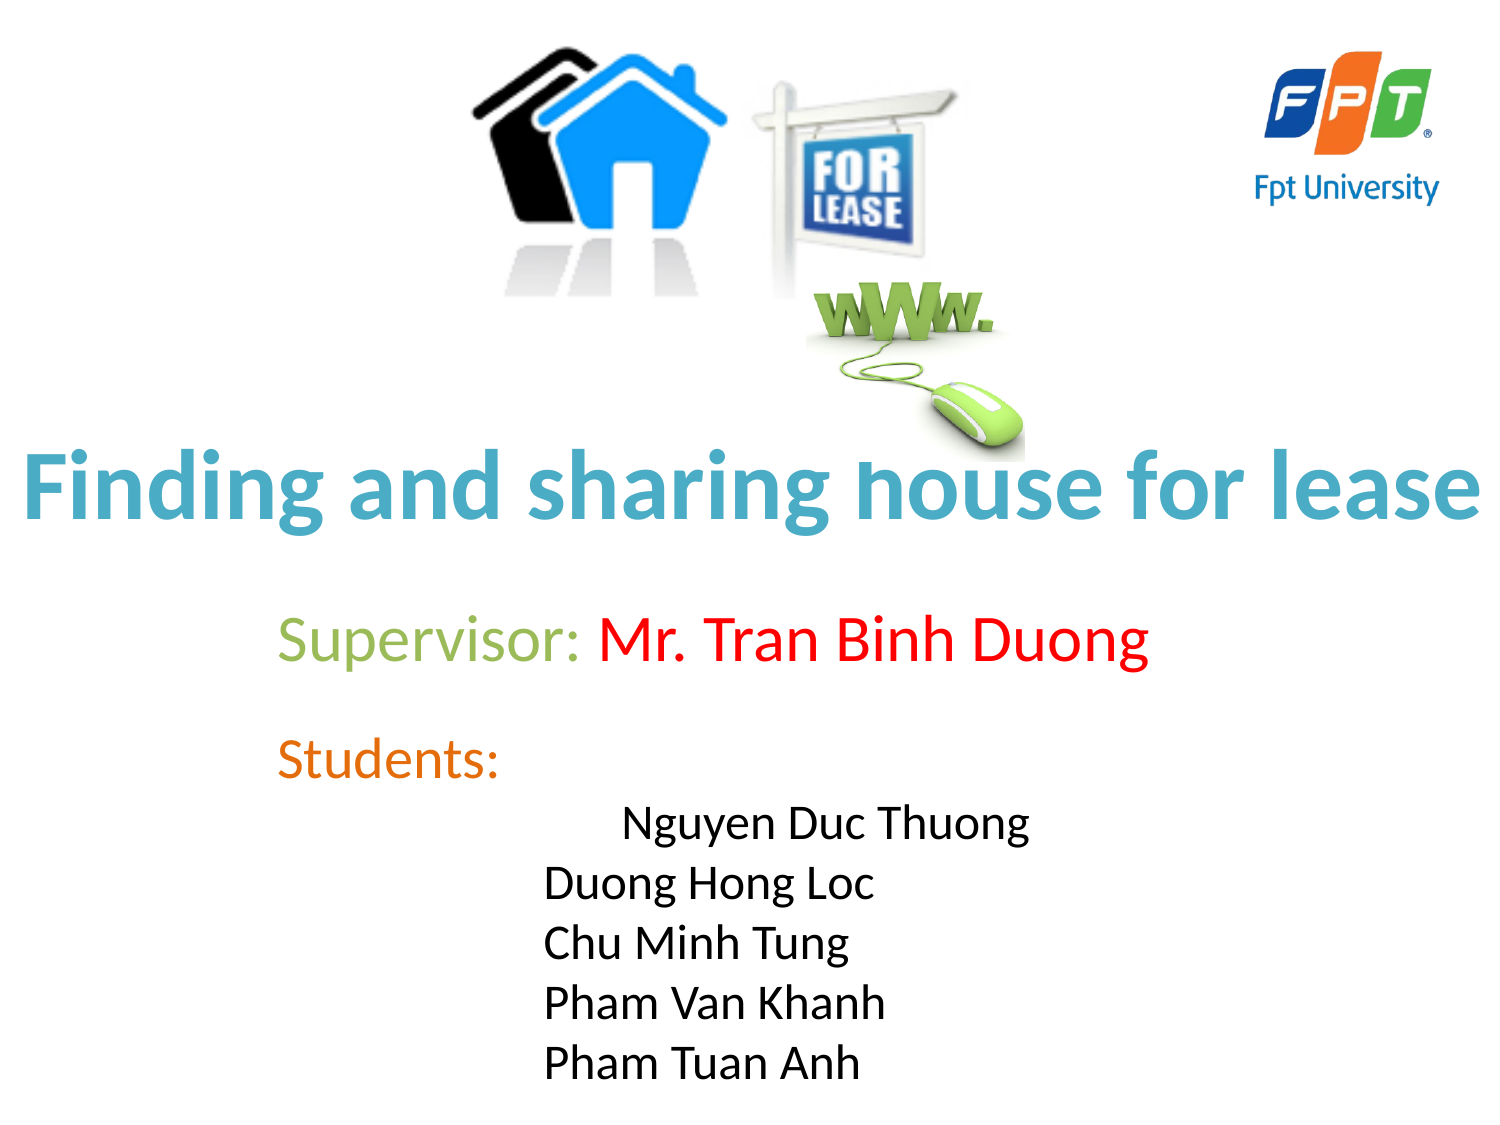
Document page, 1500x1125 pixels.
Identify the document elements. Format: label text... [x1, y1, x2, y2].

picture [449, 0, 1026, 463]
text_box Supervisor: Mr. Tran Binh Duong Students: Nguyen Duc Thuong Duong Hong Loc Chu Minh Tung Pham Van Khanh Pham Tuan Anh [262, 587, 1300, 1098]
picture [1193, 2, 1500, 241]
text_box Finding and sharing house for lease [7, 412, 1500, 548]
